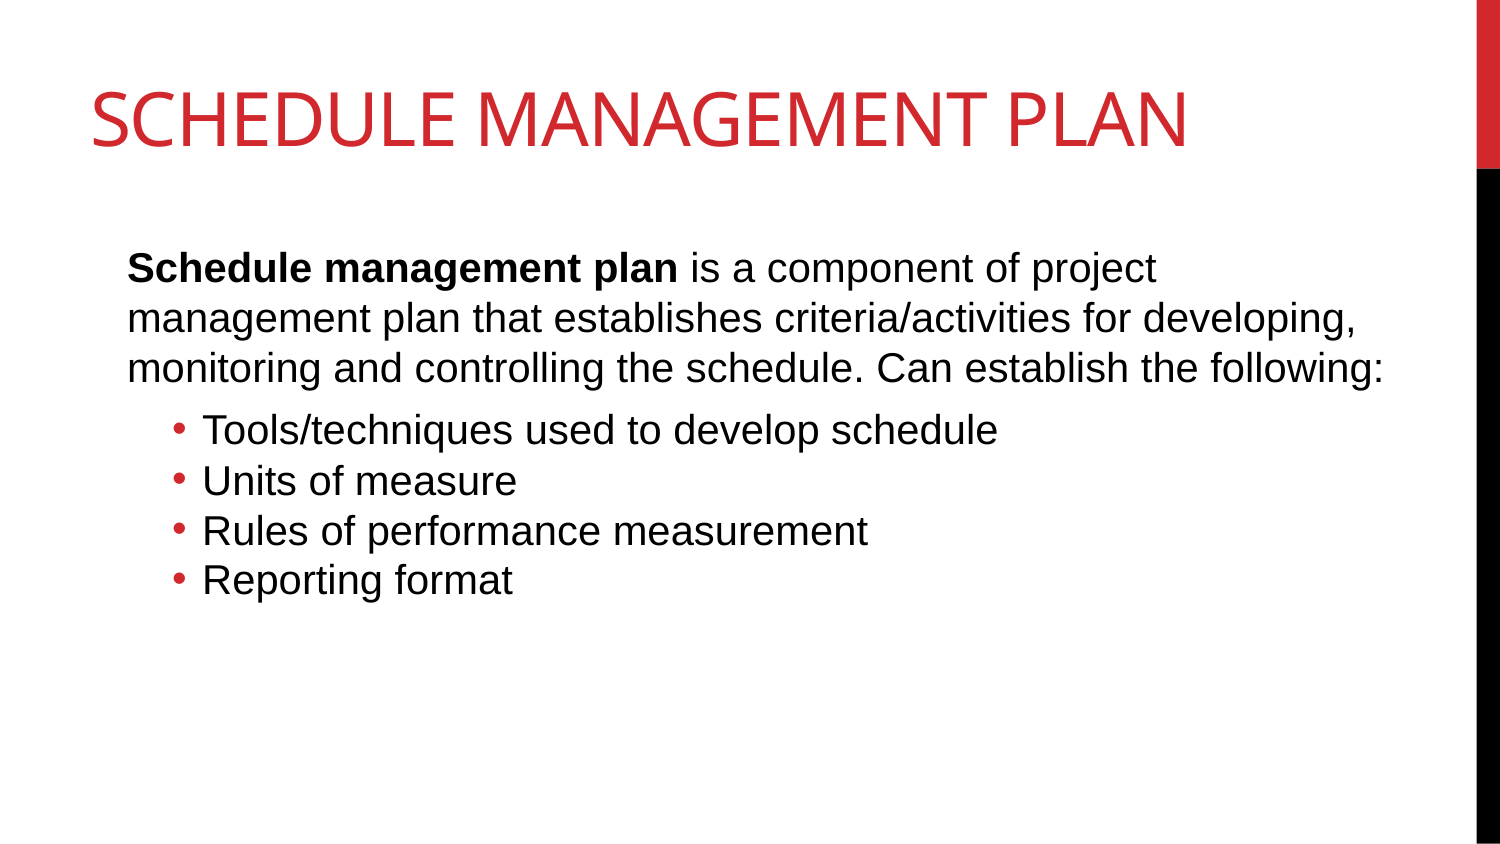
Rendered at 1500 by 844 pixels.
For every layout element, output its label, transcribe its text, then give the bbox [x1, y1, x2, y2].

title schedule management plan [75, 0, 1376, 169]
text_box Schedule management plan is a component of project management plan that establishes criteria/activities for developing, monitoring and controlling the schedule. Can establish the following: Tools/techniques used to develop schedule Units of measure Rules of performance measurement Reporting format [112, 232, 1424, 790]
